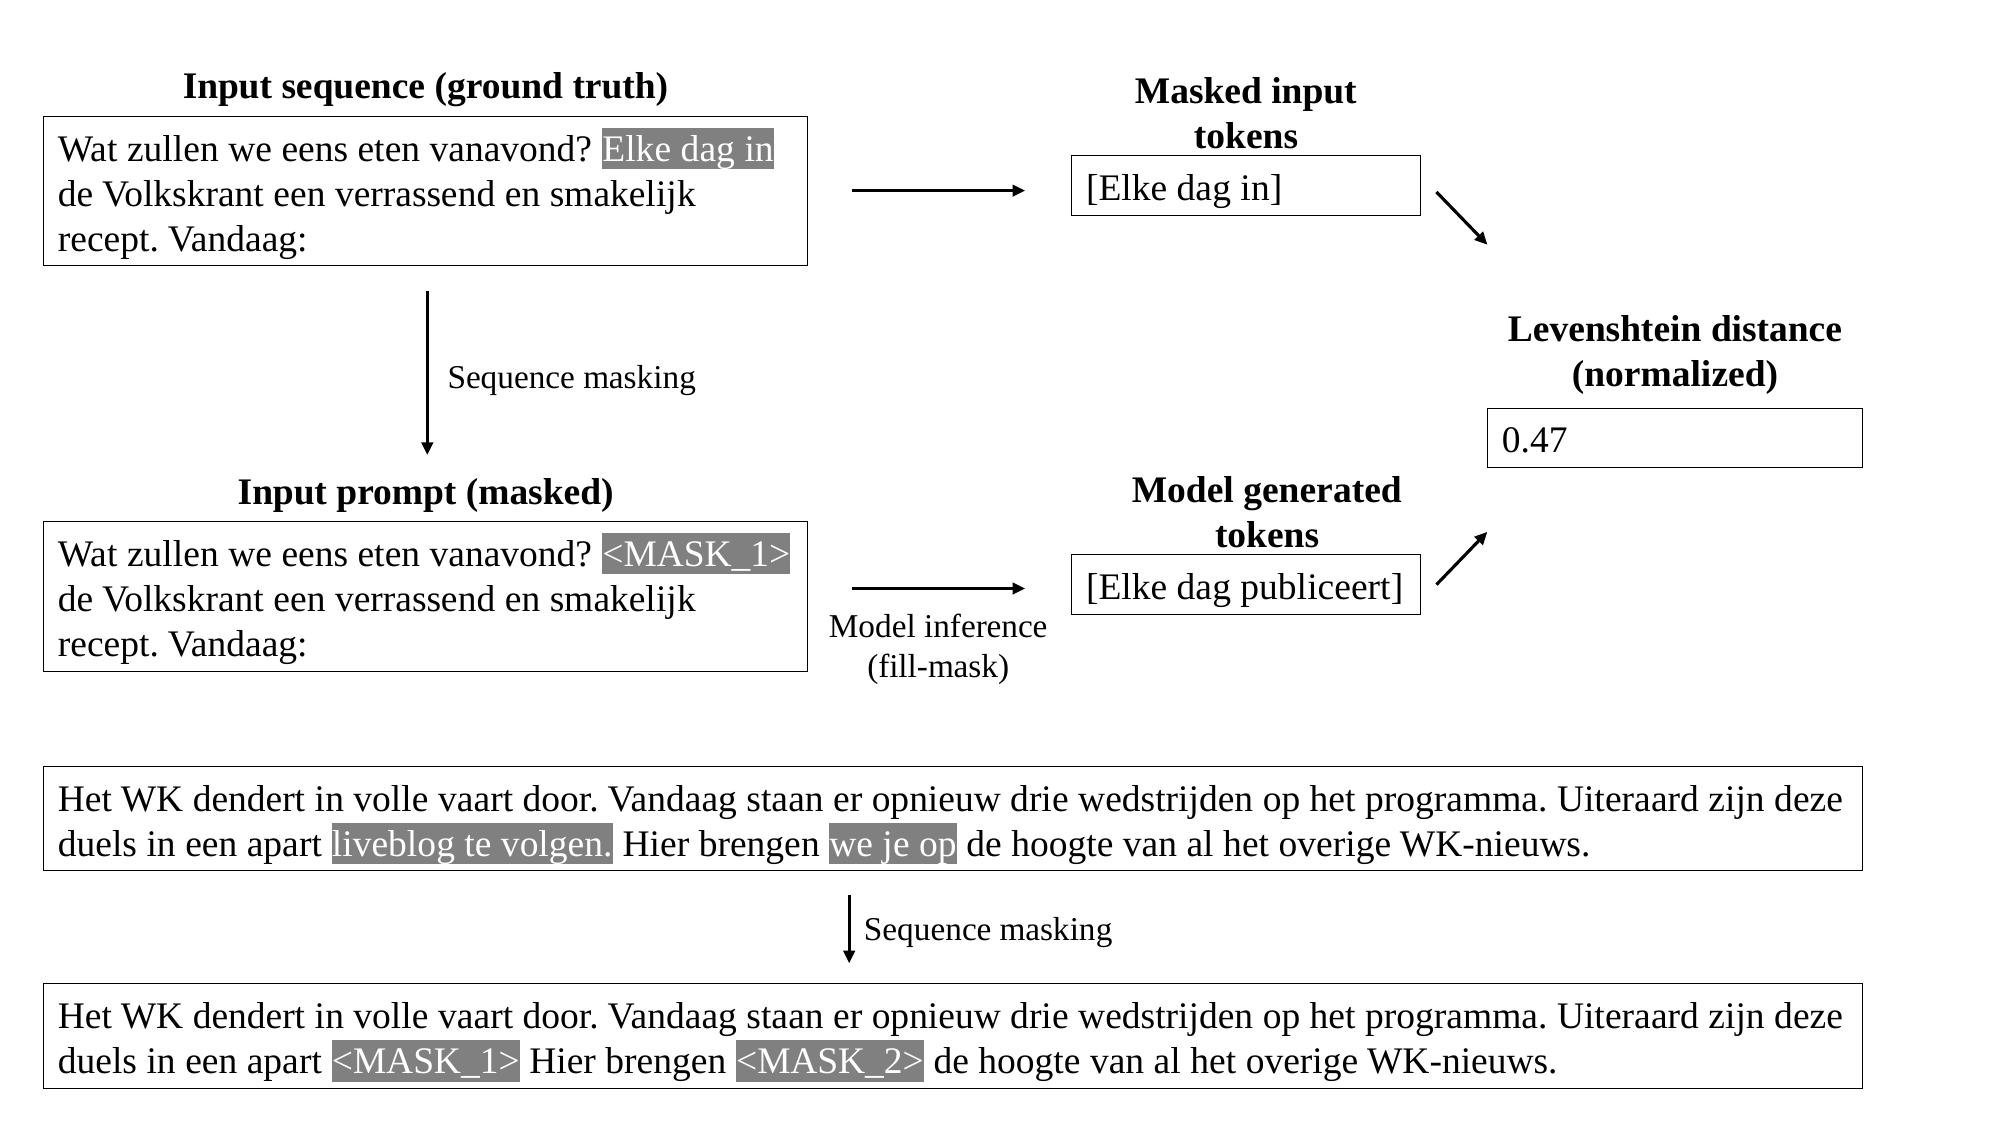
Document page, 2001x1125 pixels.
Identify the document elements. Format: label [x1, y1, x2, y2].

text_box [42, 765, 1864, 1091]
text_box [42, 52, 1864, 694]
